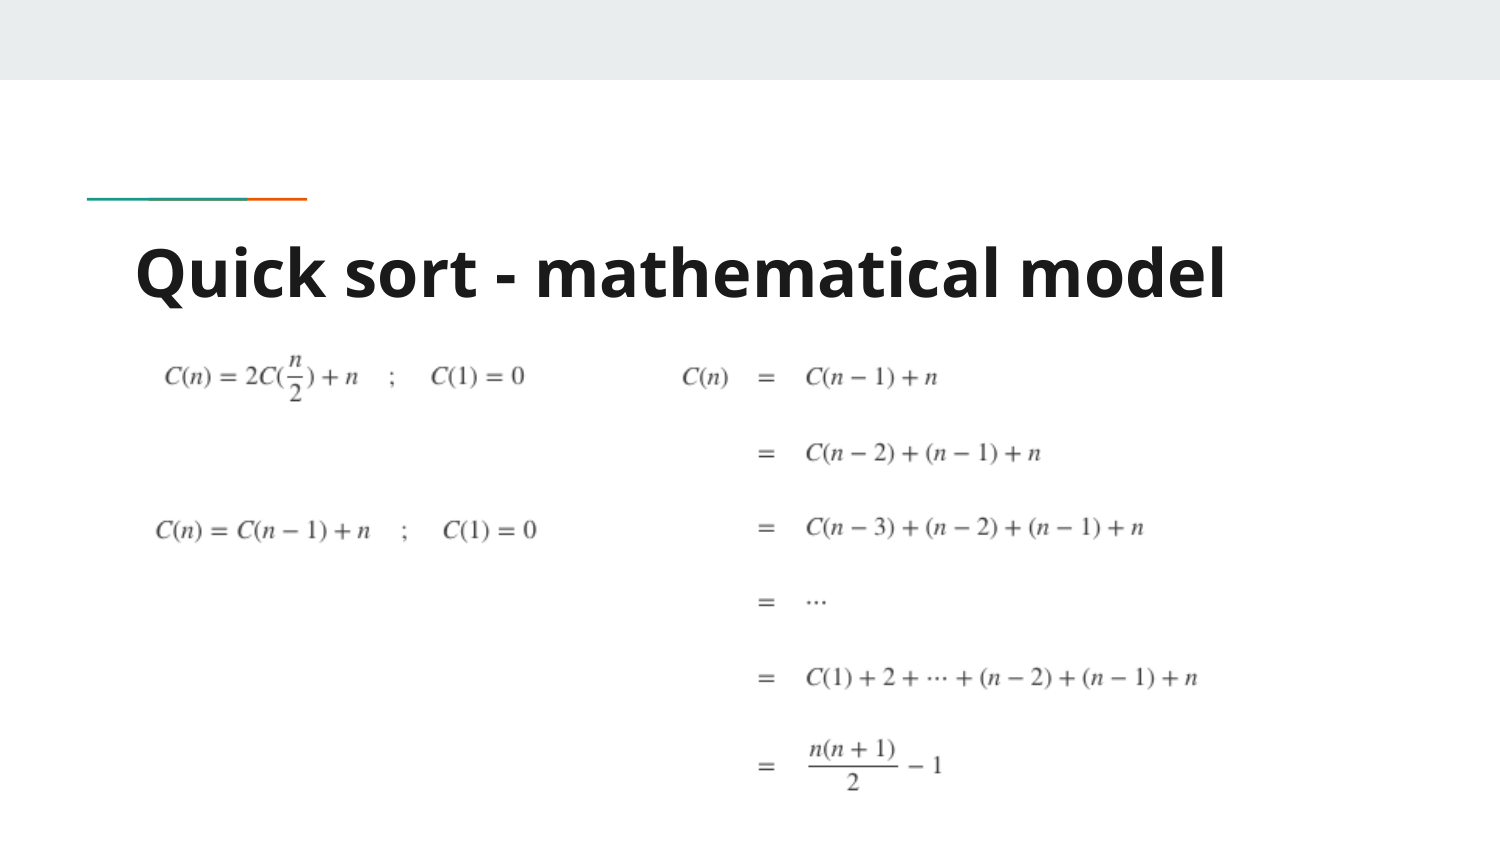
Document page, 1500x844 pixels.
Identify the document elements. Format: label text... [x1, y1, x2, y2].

picture [643, 343, 1270, 834]
title Quick sort - mathematical model [119, 216, 1381, 305]
picture [133, 330, 549, 423]
picture [125, 494, 557, 567]
